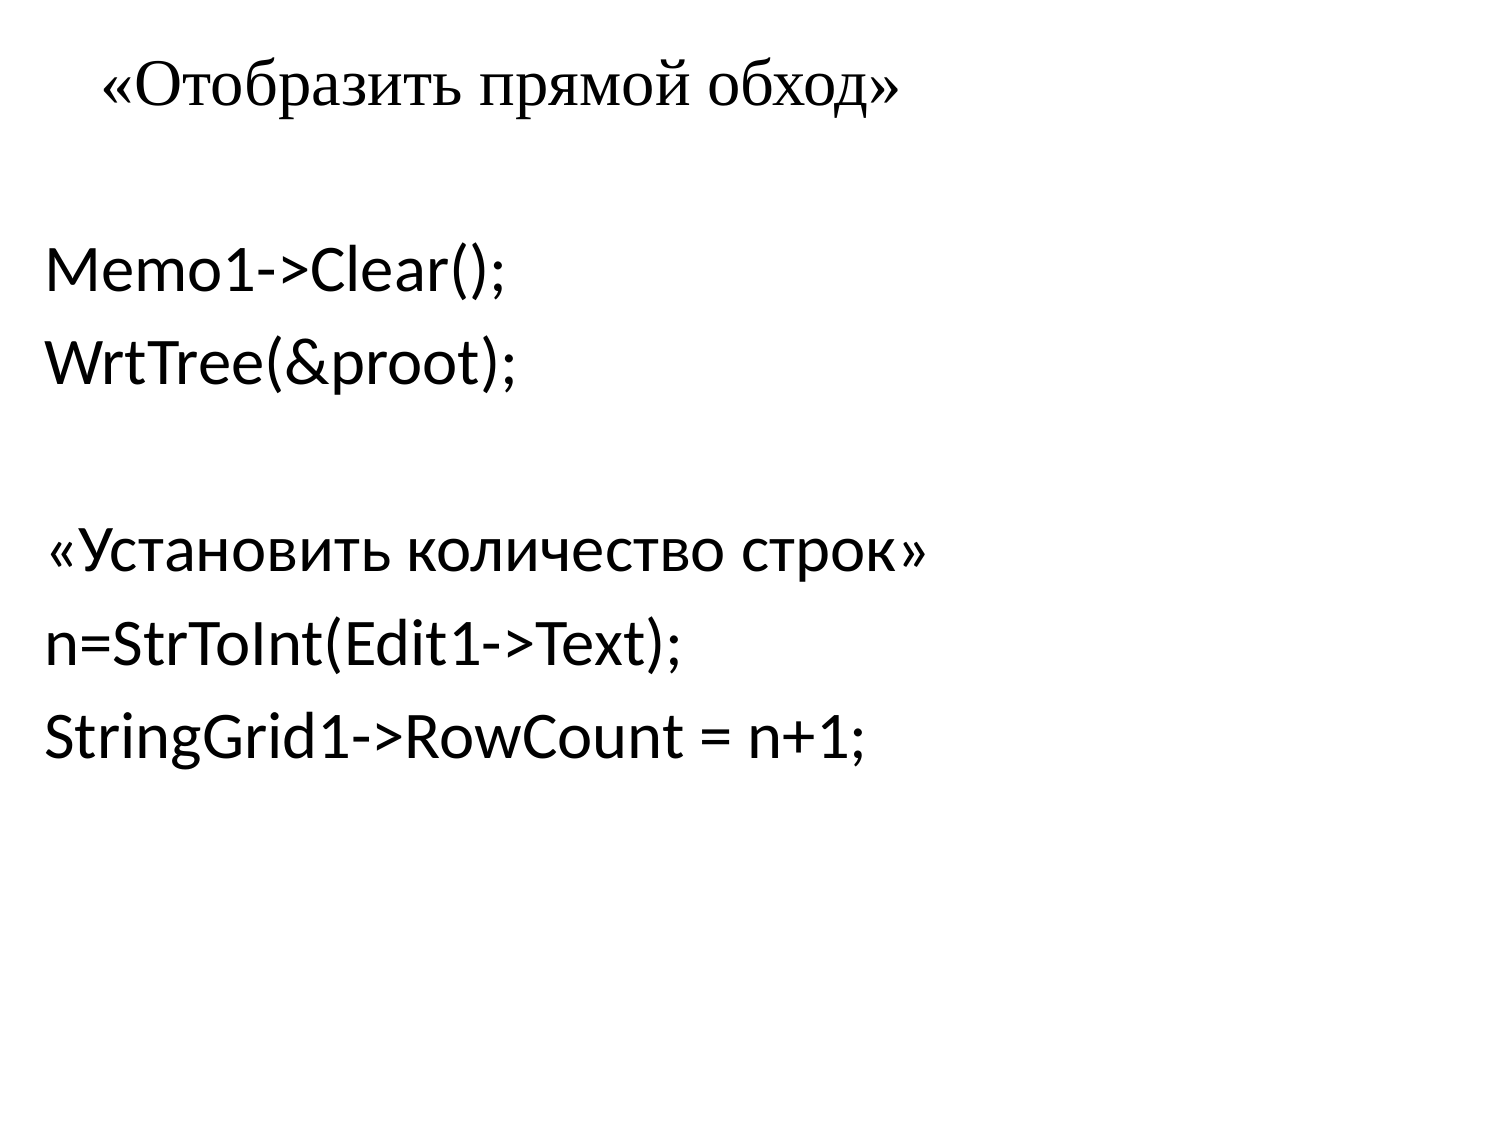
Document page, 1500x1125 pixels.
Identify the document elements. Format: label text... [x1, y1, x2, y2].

list «Отобразить прямой обход» Memo1->Clear(); WrtTree(&proot); «Установить количество строк» n=StrToInt(Edit1->Text); StringGrid1->RowCount = n+1; [29, 30, 1471, 1094]
